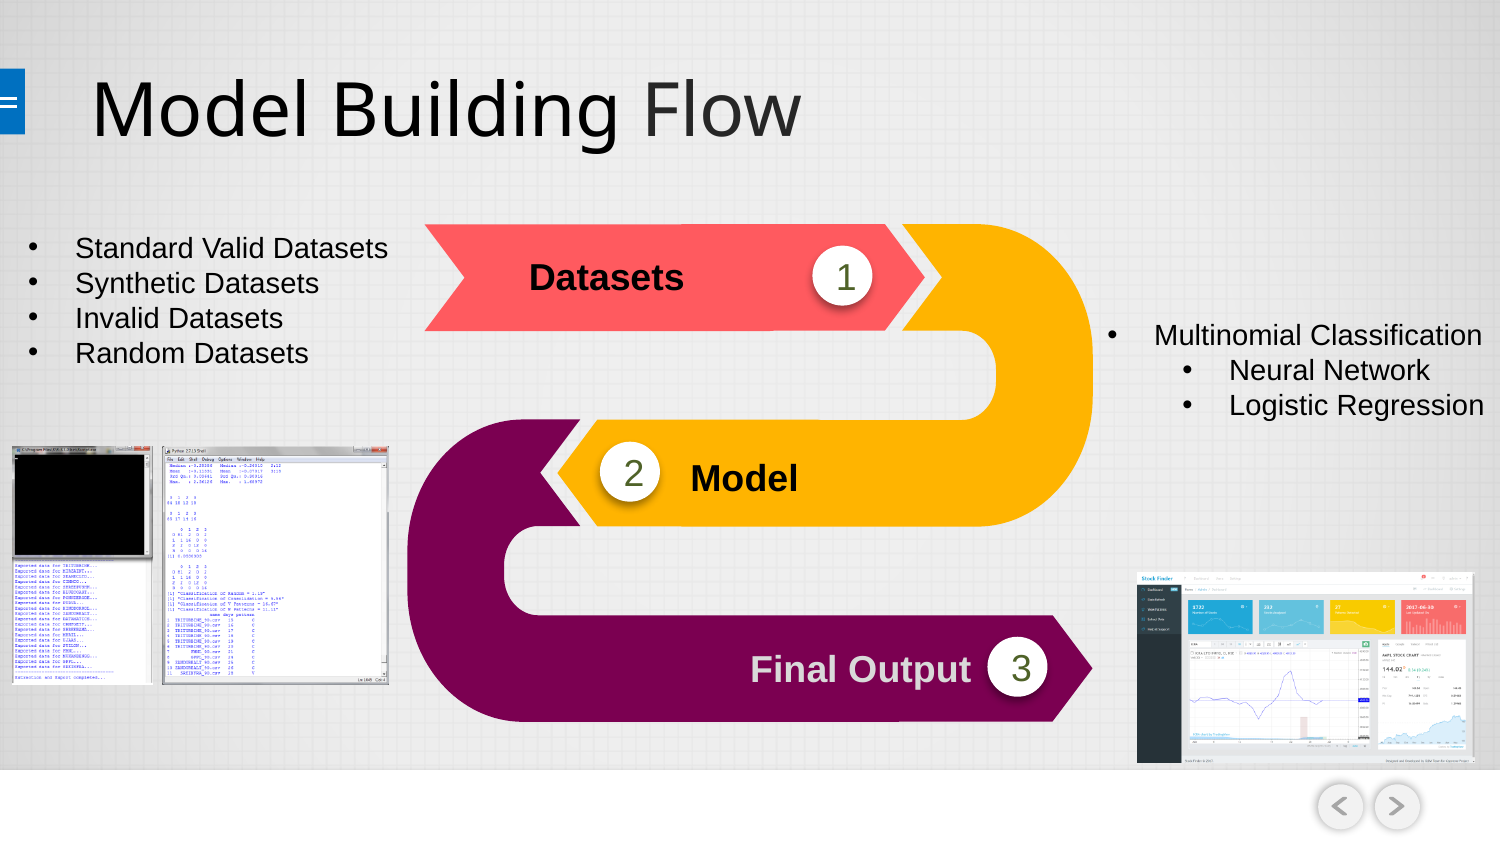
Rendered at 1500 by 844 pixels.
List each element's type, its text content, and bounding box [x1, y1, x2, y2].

text_box Final Output [735, 638, 987, 698]
text_box 2 [597, 439, 663, 504]
text_box 1 [810, 243, 875, 308]
text_box [555, 222, 1092, 529]
text_box Datasets [513, 245, 710, 306]
text_box Standard Valid Datasets Synthetic Datasets Invalid Datasets Random Datasets [13, 221, 404, 377]
text_box [422, 222, 927, 334]
picture [0, 0, 1500, 770]
text_box 3 [985, 634, 1050, 699]
text_box [405, 417, 1095, 724]
title Model Building Flow [75, 71, 1325, 142]
text_box Multinomial Classification Neural Network Logistic Regression [1092, 309, 1500, 429]
text_box Model [675, 446, 814, 506]
